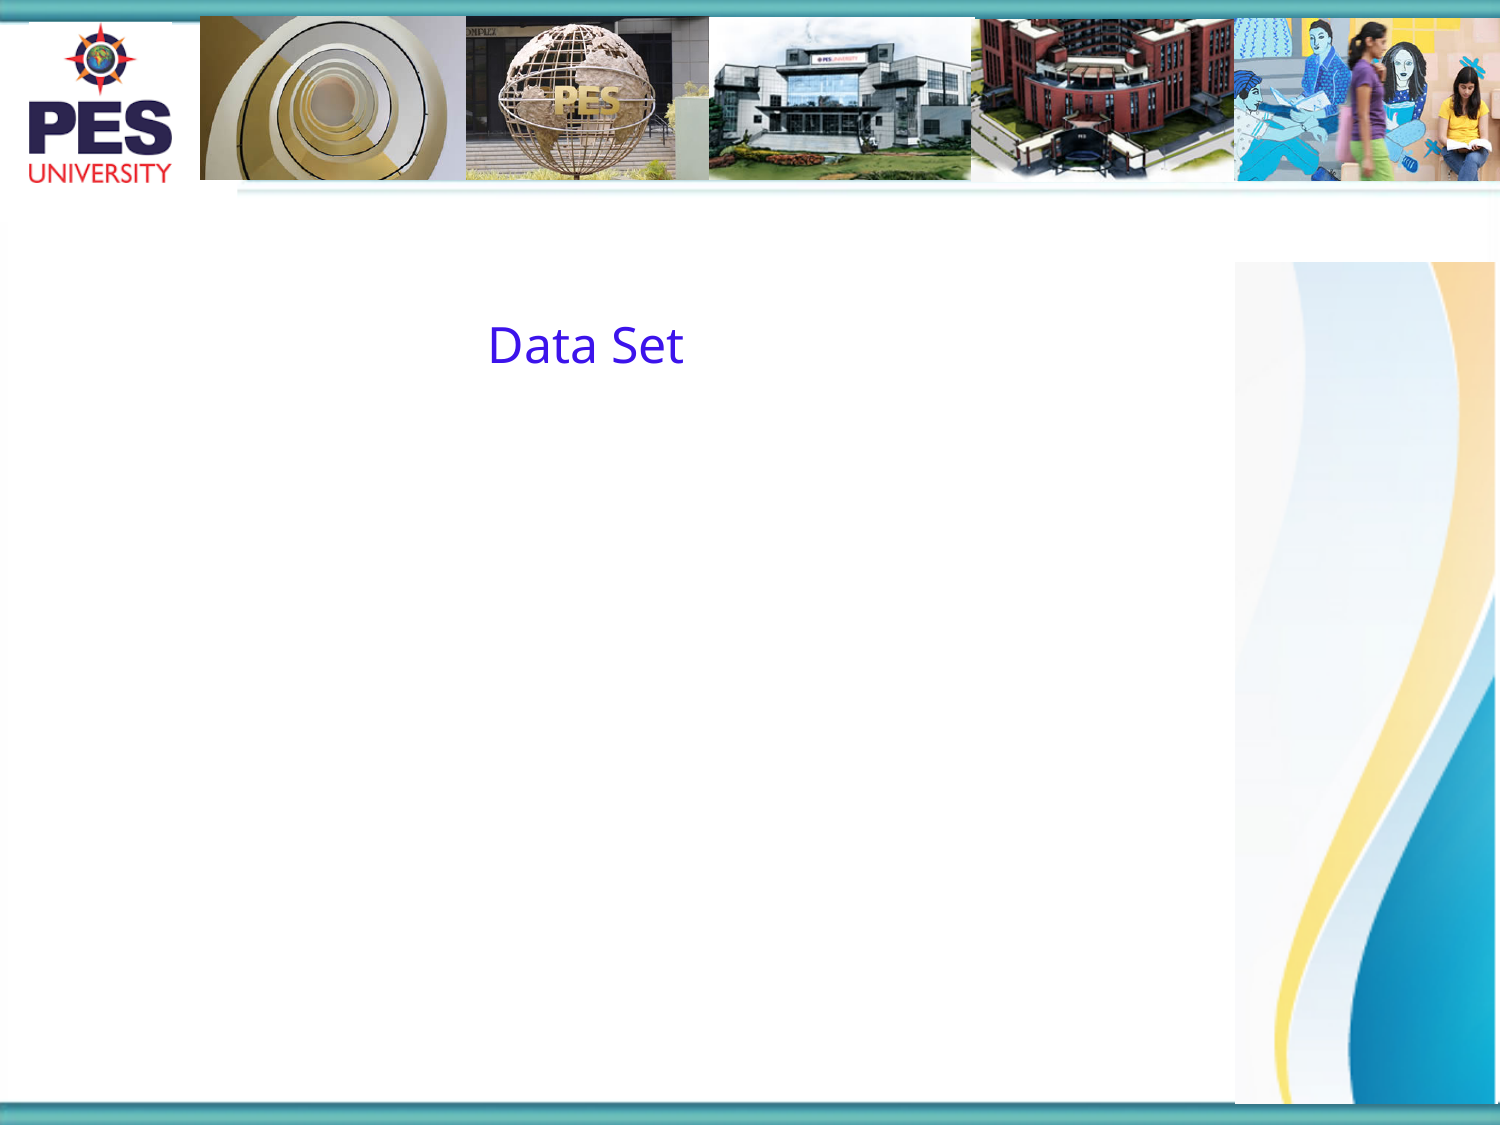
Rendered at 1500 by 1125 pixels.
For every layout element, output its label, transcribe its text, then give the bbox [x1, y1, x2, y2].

text_box Data Set [122, 306, 1050, 381]
picture [0, 0, 1500, 1125]
